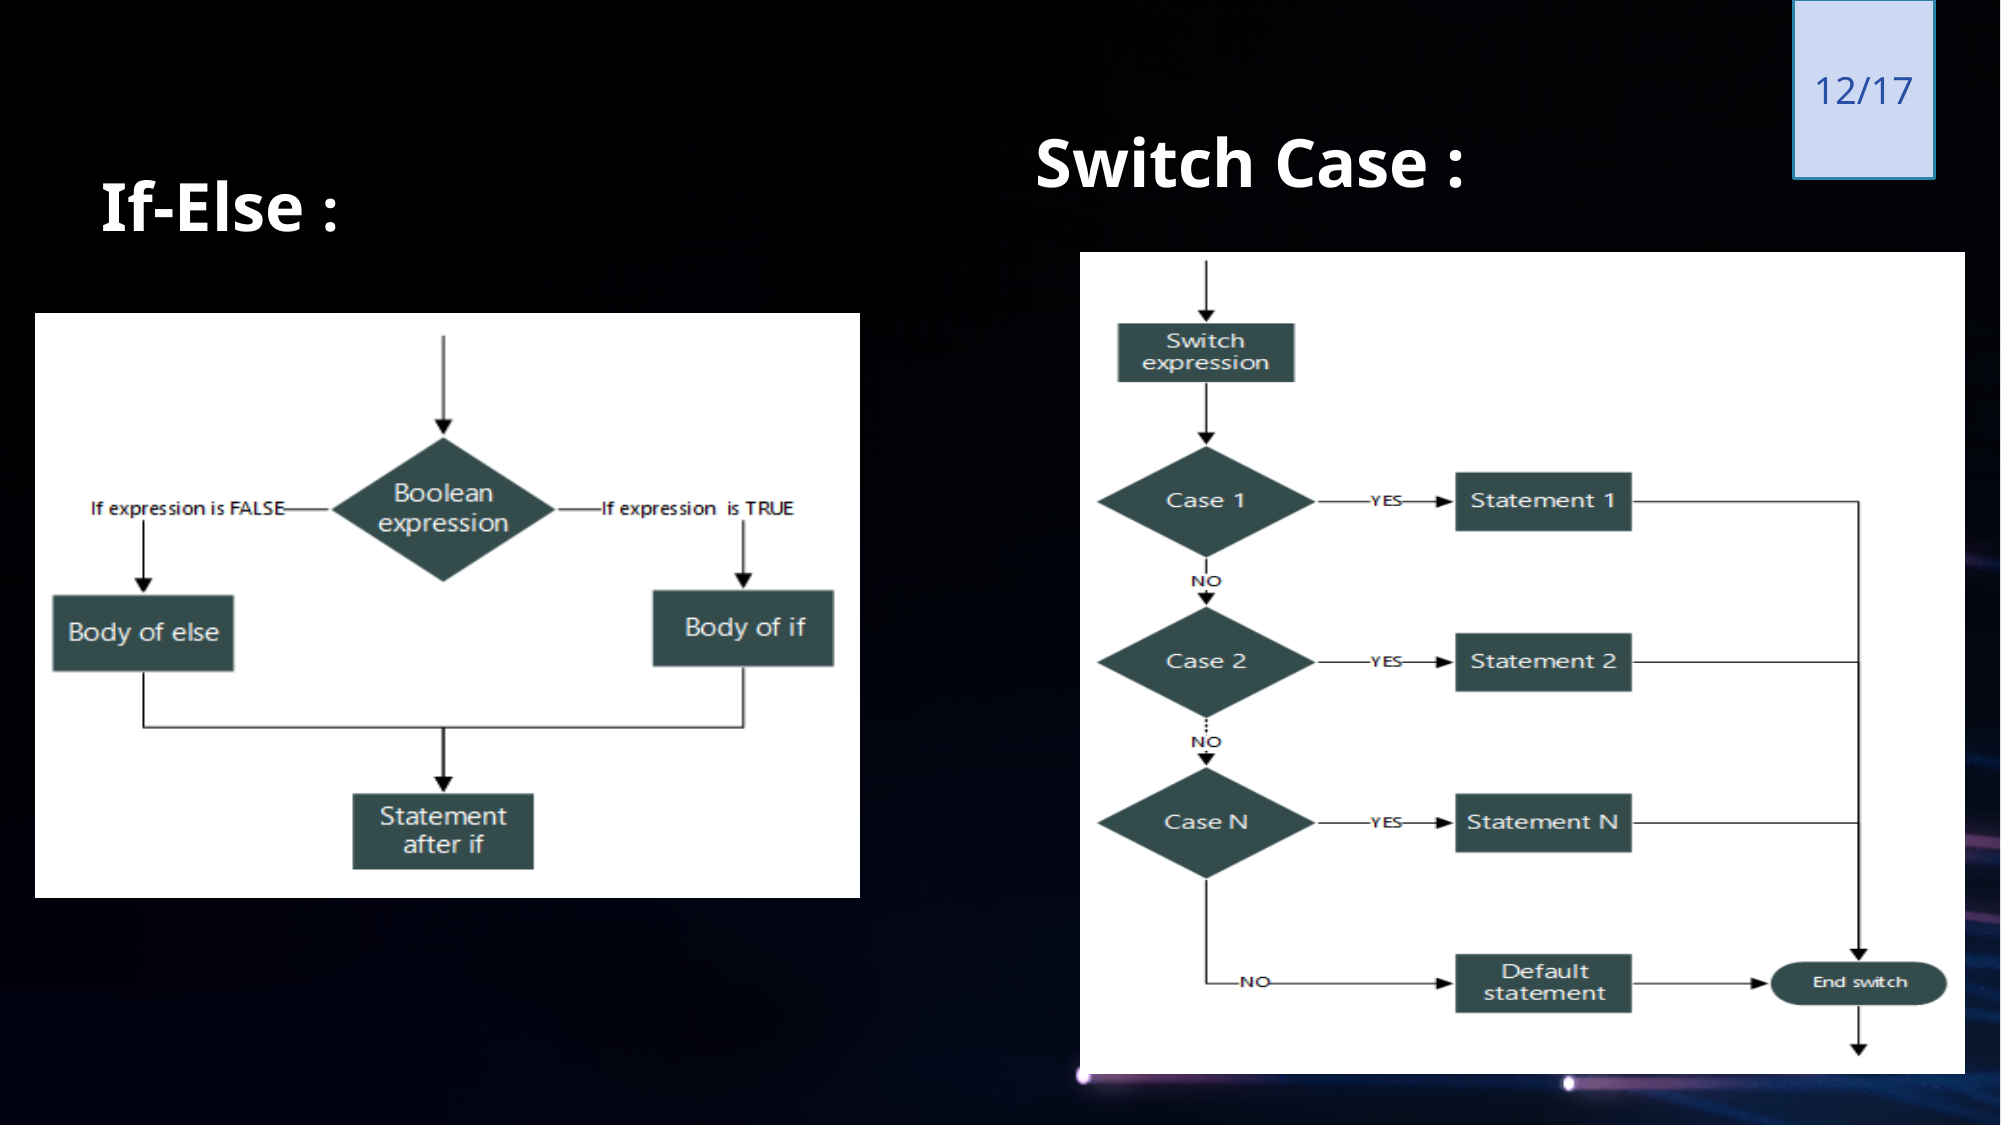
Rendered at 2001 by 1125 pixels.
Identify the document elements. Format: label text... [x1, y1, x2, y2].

text_box 12/17 [1792, 0, 1936, 180]
text_box Switch Case : [1020, 113, 1498, 208]
picture [0, 0, 2001, 1125]
text_box If-Else : [69, 157, 598, 253]
